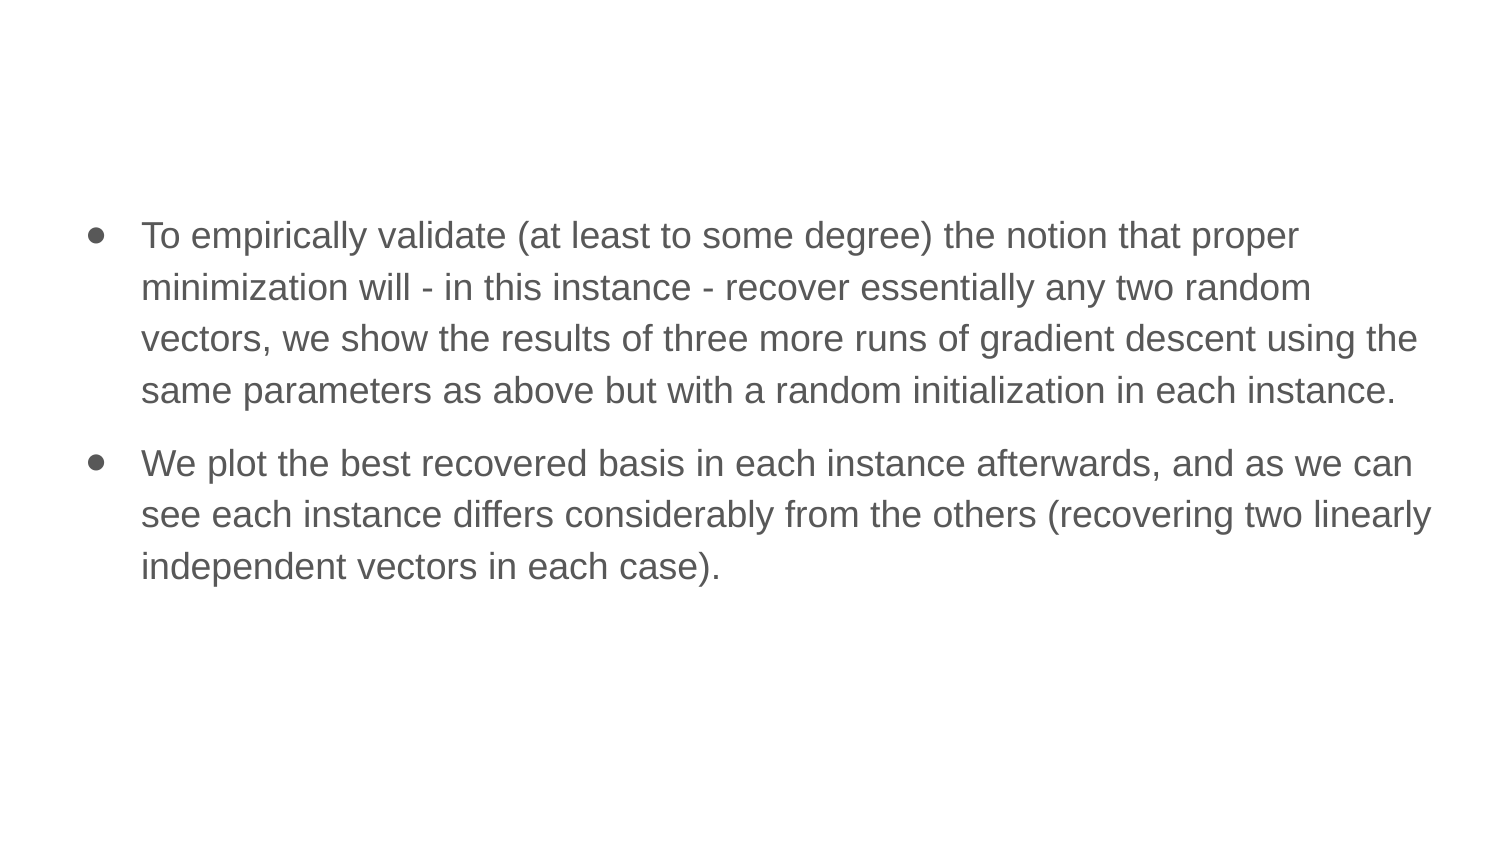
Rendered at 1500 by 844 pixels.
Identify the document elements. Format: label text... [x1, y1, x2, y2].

list To empirically validate (at least to some degree) the notion that proper minimization will - in this instance - recover essentially any two random vectors, we show the results of three more runs of gradient descent using the same parameters as above but with a random initialization in each instance. We plot the best recovered basis in each instance afterwards, and as we can see each instance differs considerably from the others (recovering two linearly independent vectors in each case). [50, 188, 1450, 750]
